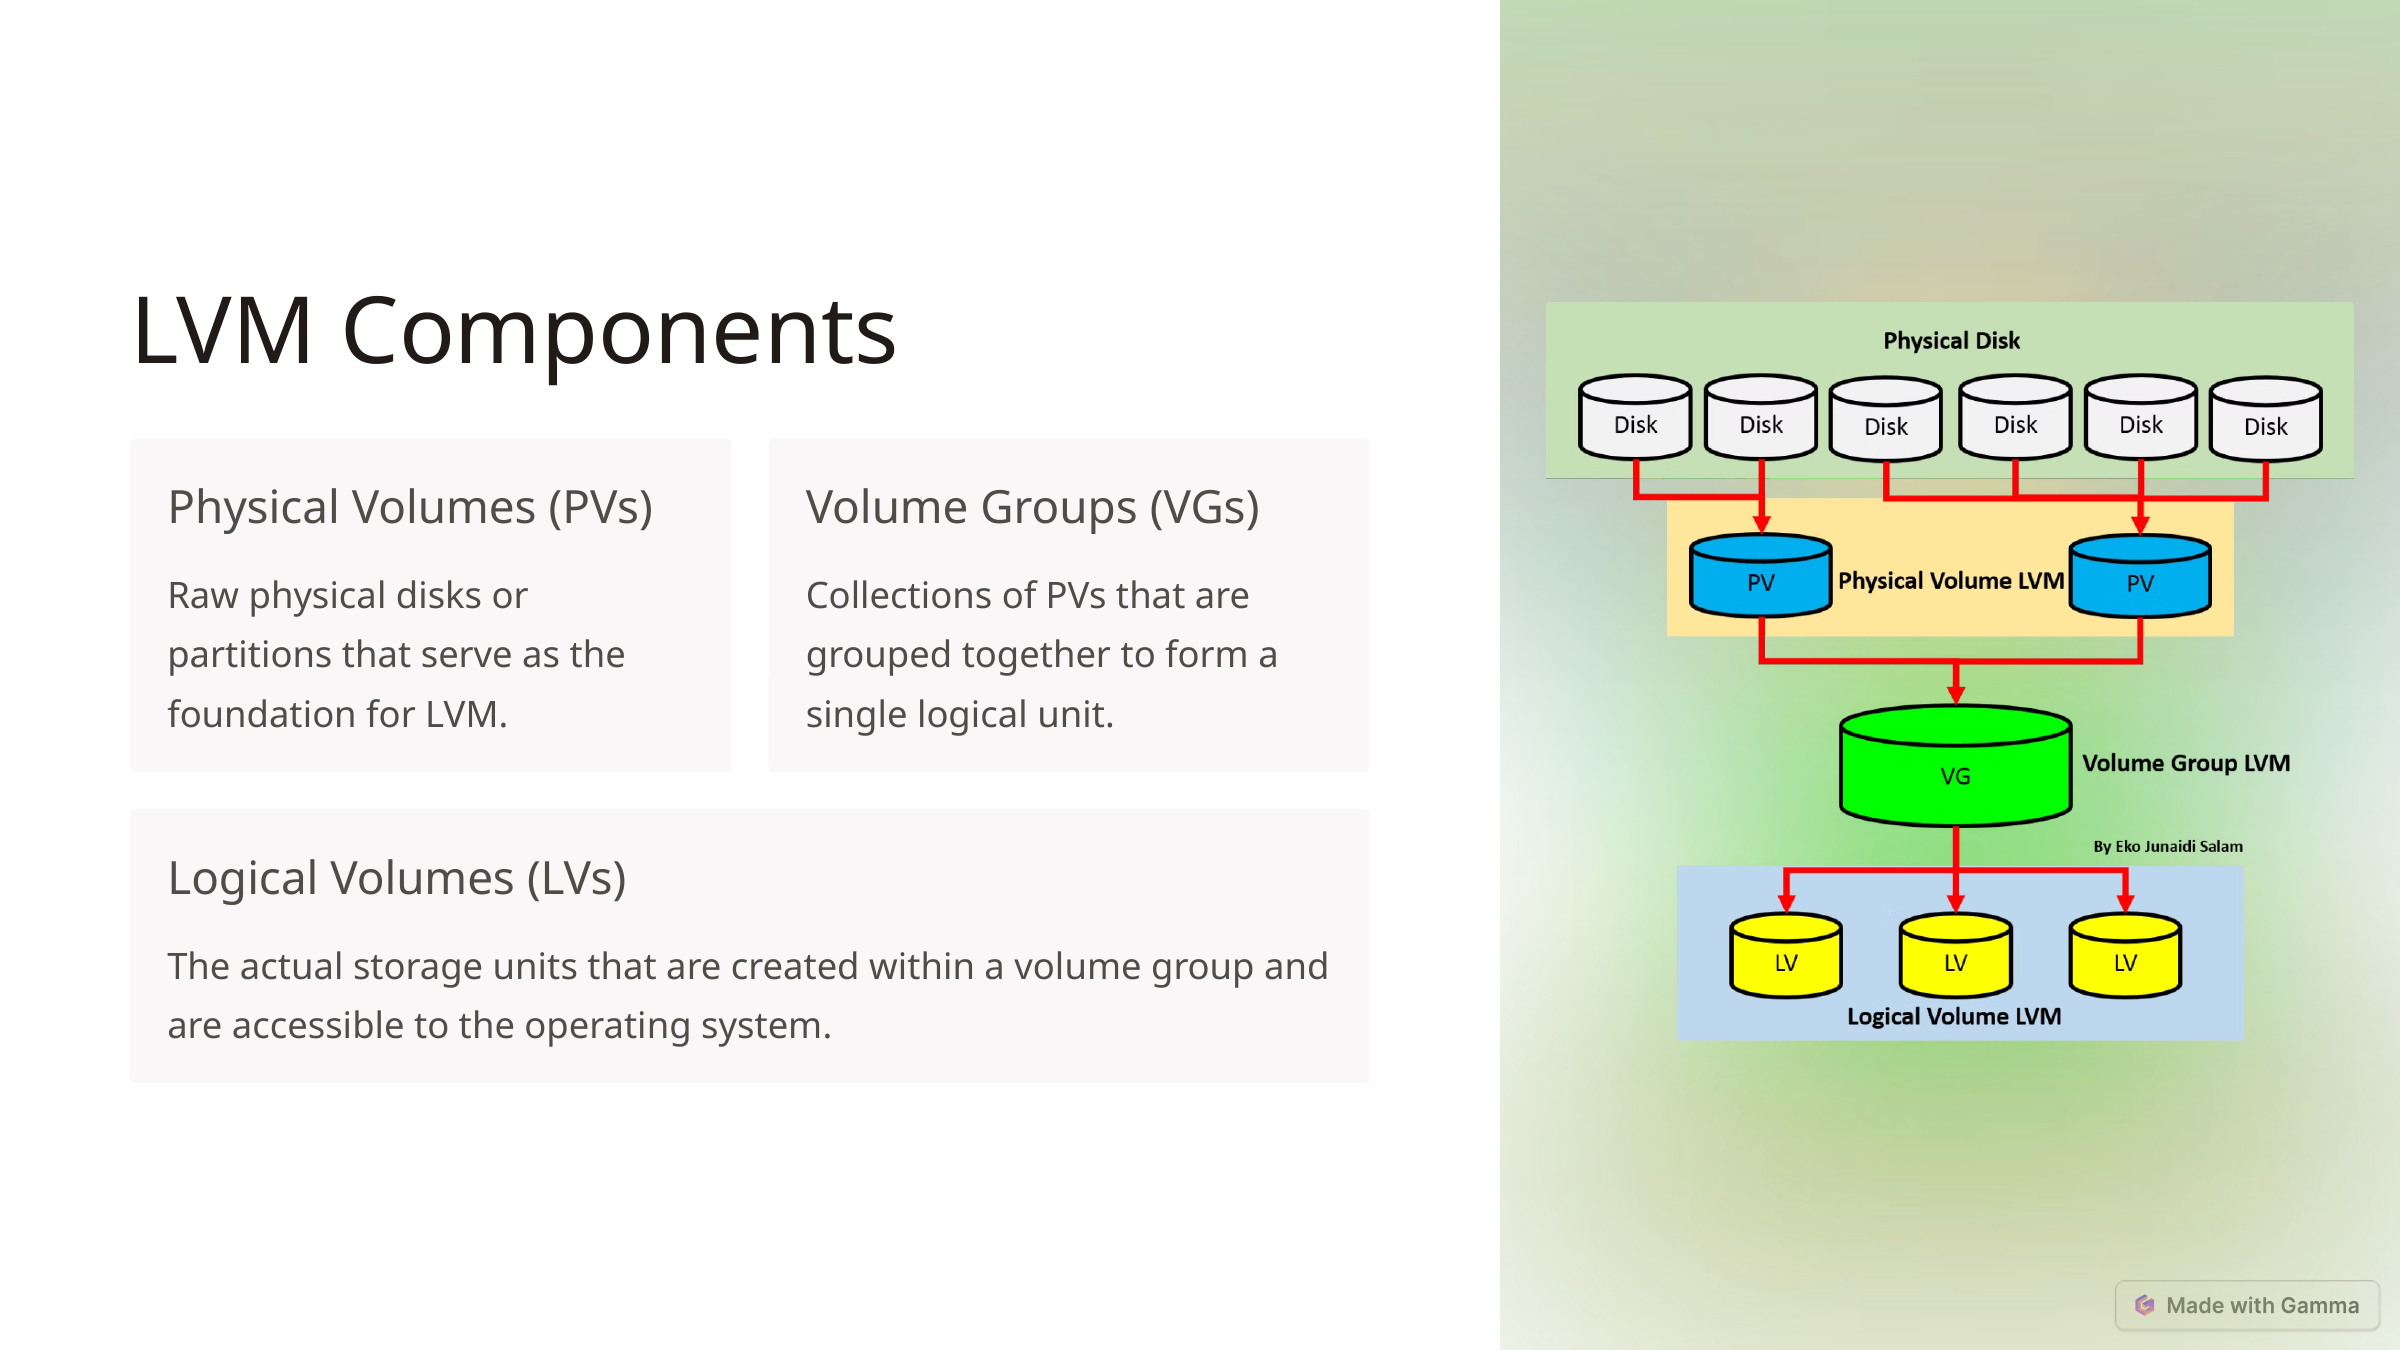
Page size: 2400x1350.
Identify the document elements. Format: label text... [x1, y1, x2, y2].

text_box [130, 809, 1370, 1084]
text_box [768, 438, 1370, 773]
text_box Collections of PVs that are grouped together to form a single logical unit. [805, 556, 1333, 735]
text_box Volume Groups (VGs) [805, 475, 1285, 534]
text_box The actual storage units that are created within a volume group and are accessible to the operating system. [167, 926, 1333, 1046]
text_box Physical Volumes (PVs) [167, 475, 684, 534]
text_box LVM Components [130, 266, 1061, 383]
text_box Logical Volumes (LVs) [167, 846, 653, 905]
text_box Raw physical disks or partitions that serve as the foundation for LVM. [167, 556, 695, 735]
picture [1499, 0, 2400, 1350]
text_box [130, 438, 732, 773]
